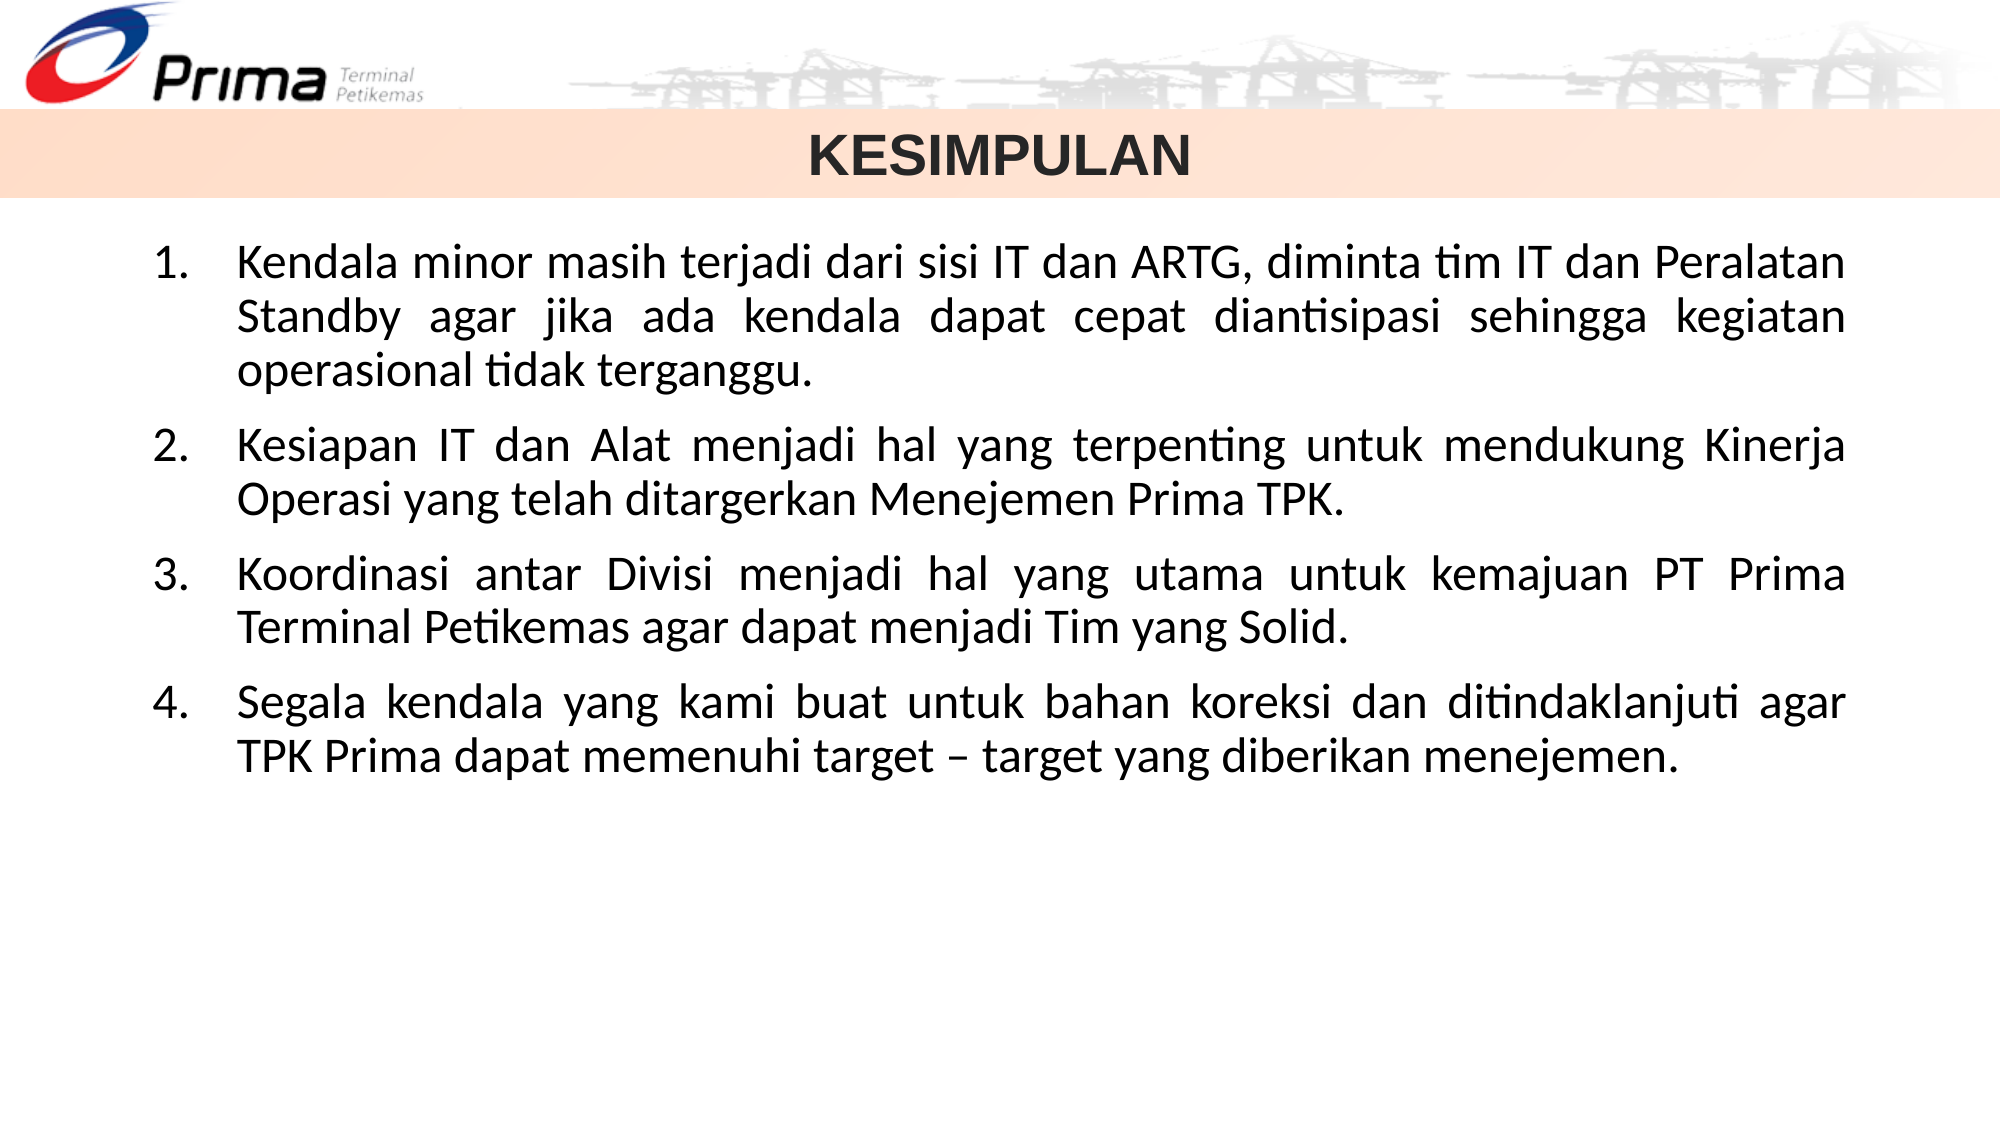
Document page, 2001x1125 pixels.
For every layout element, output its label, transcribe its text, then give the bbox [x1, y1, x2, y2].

text_box KESIMPULAN [0, 187, 2000, 198]
list Kendala minor masih terjadi dari sisi IT dan ARTG, diminta tim IT dan Peralatan Standby agar jika ada kendala dapat cepat diantisipasi sehingga kegiatan operasional tidak terganggu. Kesiapan IT dan Alat menjadi hal yang terpenting untuk mendukung Kinerja Operasi yang telah ditargerkan Menejemen Prima TPK. Koordinasi antar Divisi menjadi hal yang utama untuk kemajuan PT Prima Terminal Petikemas agar dapat menjadi Tim yang Solid. Segala kendala yang kami buat untuk bahan koreksi dan ditindaklanjuti agar TPK Prima dapat memenuhi target – target yang diberikan menejemen. [137, 227, 1863, 864]
picture [0, 0, 2000, 187]
